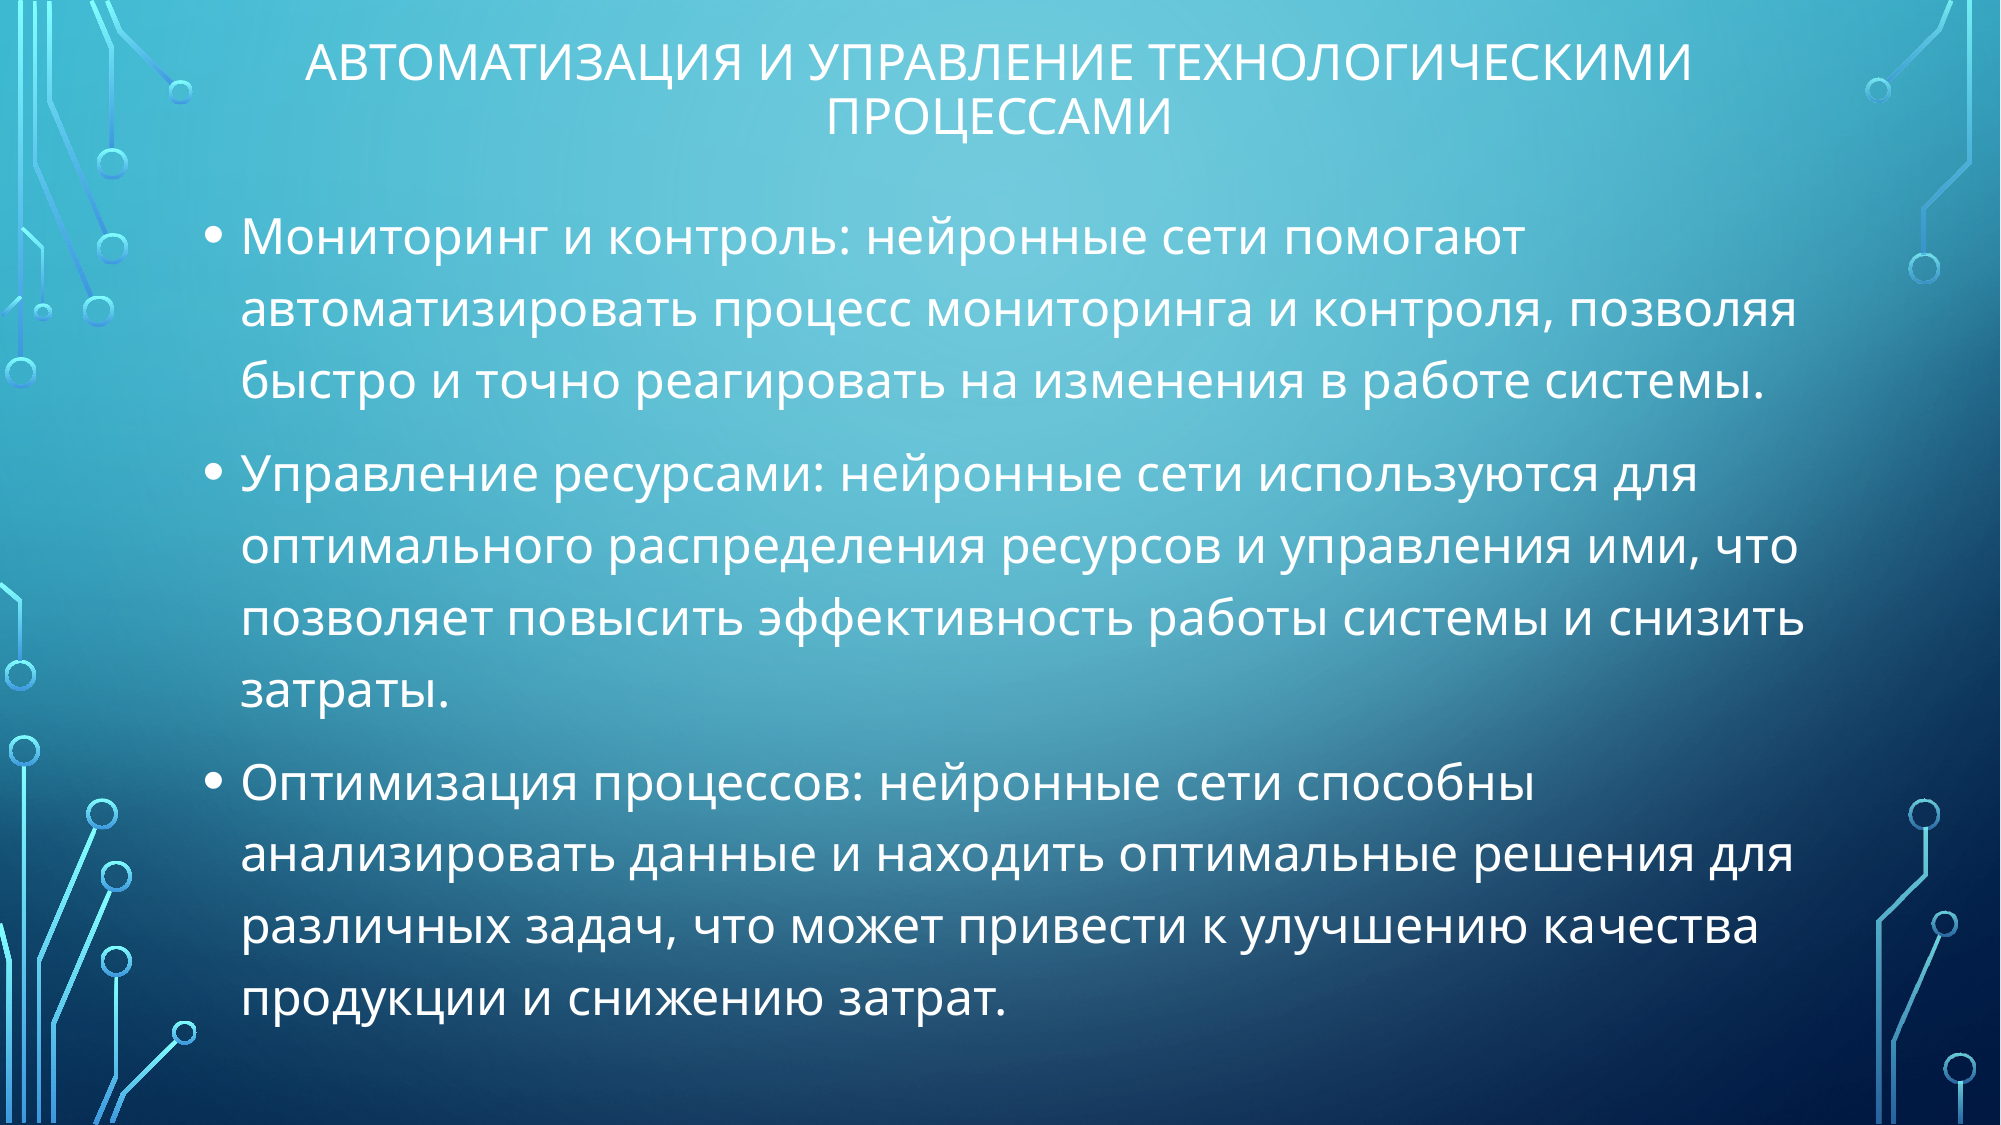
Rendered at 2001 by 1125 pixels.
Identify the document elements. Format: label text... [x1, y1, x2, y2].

list Мониторинг и контроль: нейронные сети помогают автоматизировать процесс мониторинга и контроля, позволяя быстро и точно реагировать на изменения в работе системы. Управление ресурсами: нейронные сети используются для оптимального распределения ресурсов и управления ими, что позволяет повысить эффективность работы системы и снизить затраты. Оптимизация процессов: нейронные сети способны анализировать данные и находить оптимальные решения для различных задач, что может привести к улучшению качества продукции и снижению затрат. [187, 184, 1877, 1053]
title Автоматизация и управление технологическими процессами [187, 8, 1813, 175]
